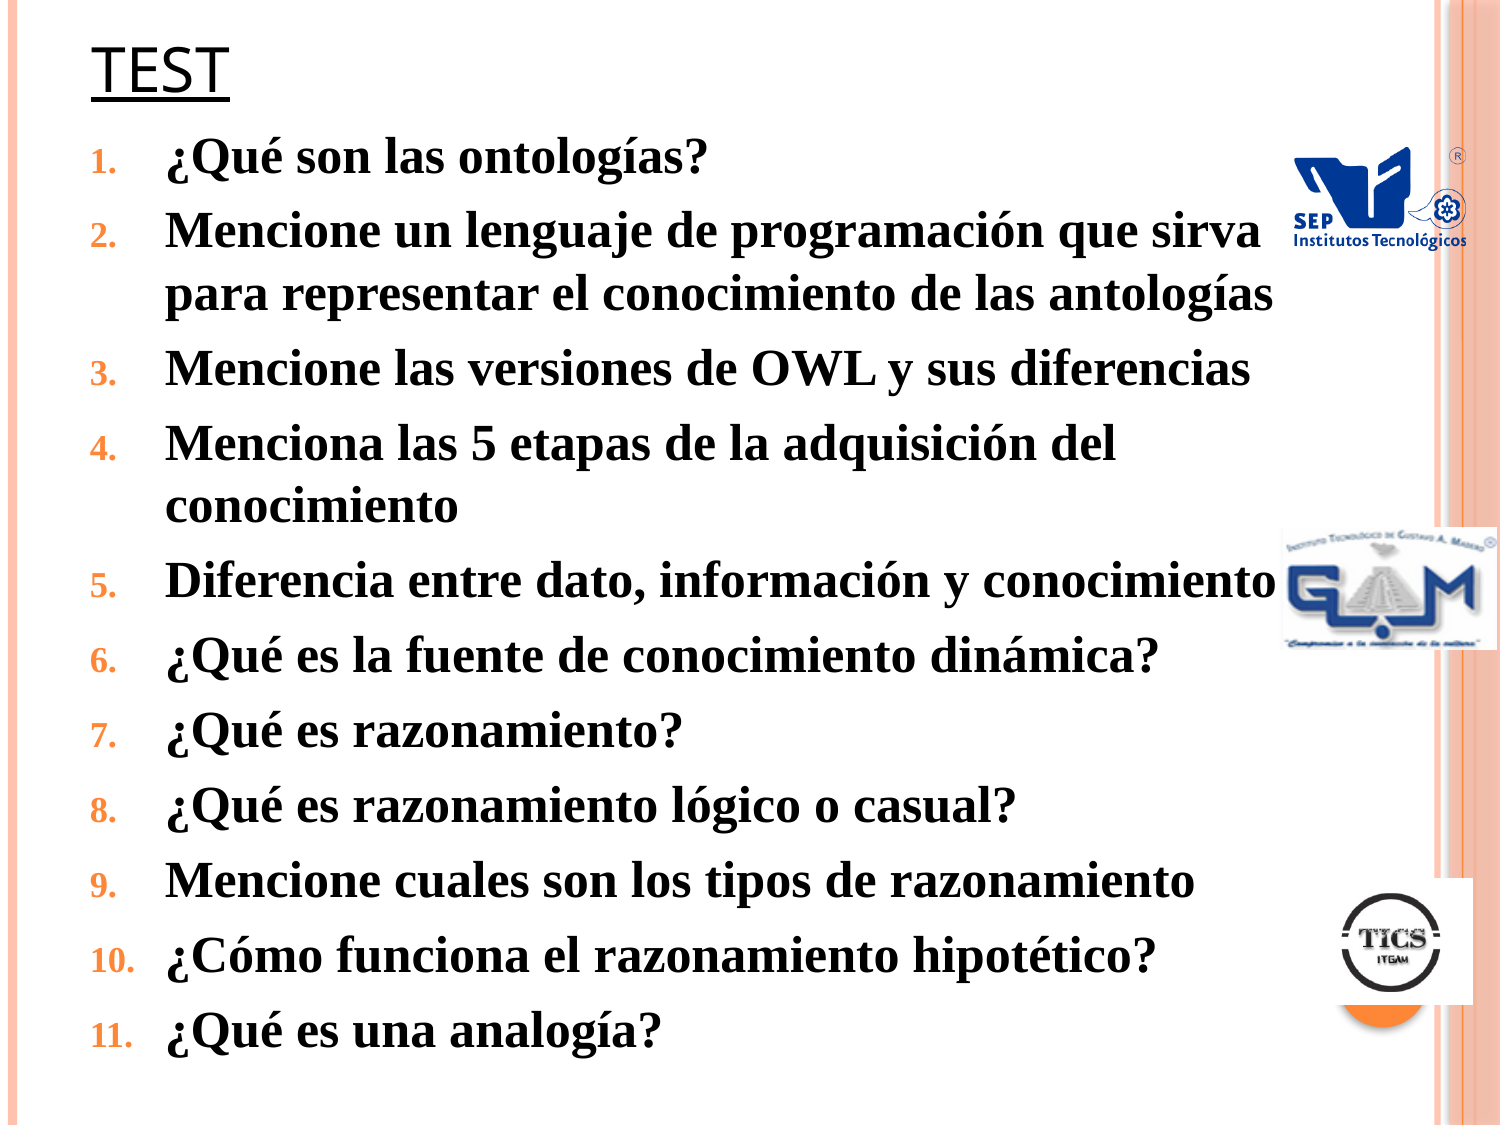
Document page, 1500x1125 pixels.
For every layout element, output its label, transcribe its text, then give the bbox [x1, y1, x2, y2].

title TEST [76, 0, 1302, 113]
picture [1304, 878, 1473, 1005]
list ¿Qué son las ontologías? Mencione un lenguaje de programación que sirva para representar el conocimiento de las antologías Mencione las versiones de OWL y sus diferencias Menciona las 5 etapas de la adquisición del conocimiento Diferencia entre dato, información y conocimiento ¿Qué es la fuente de conocimiento dinámica? ¿Qué es razonamiento? ¿Qué es razonamiento lógico o casual? Mencione cuales son los tipos de razonamiento ¿Cómo funciona el razonamiento hipotético? ¿Qué es una analogía? [75, 113, 1300, 1083]
picture [1300, 527, 1497, 650]
picture [1300, 147, 1466, 251]
